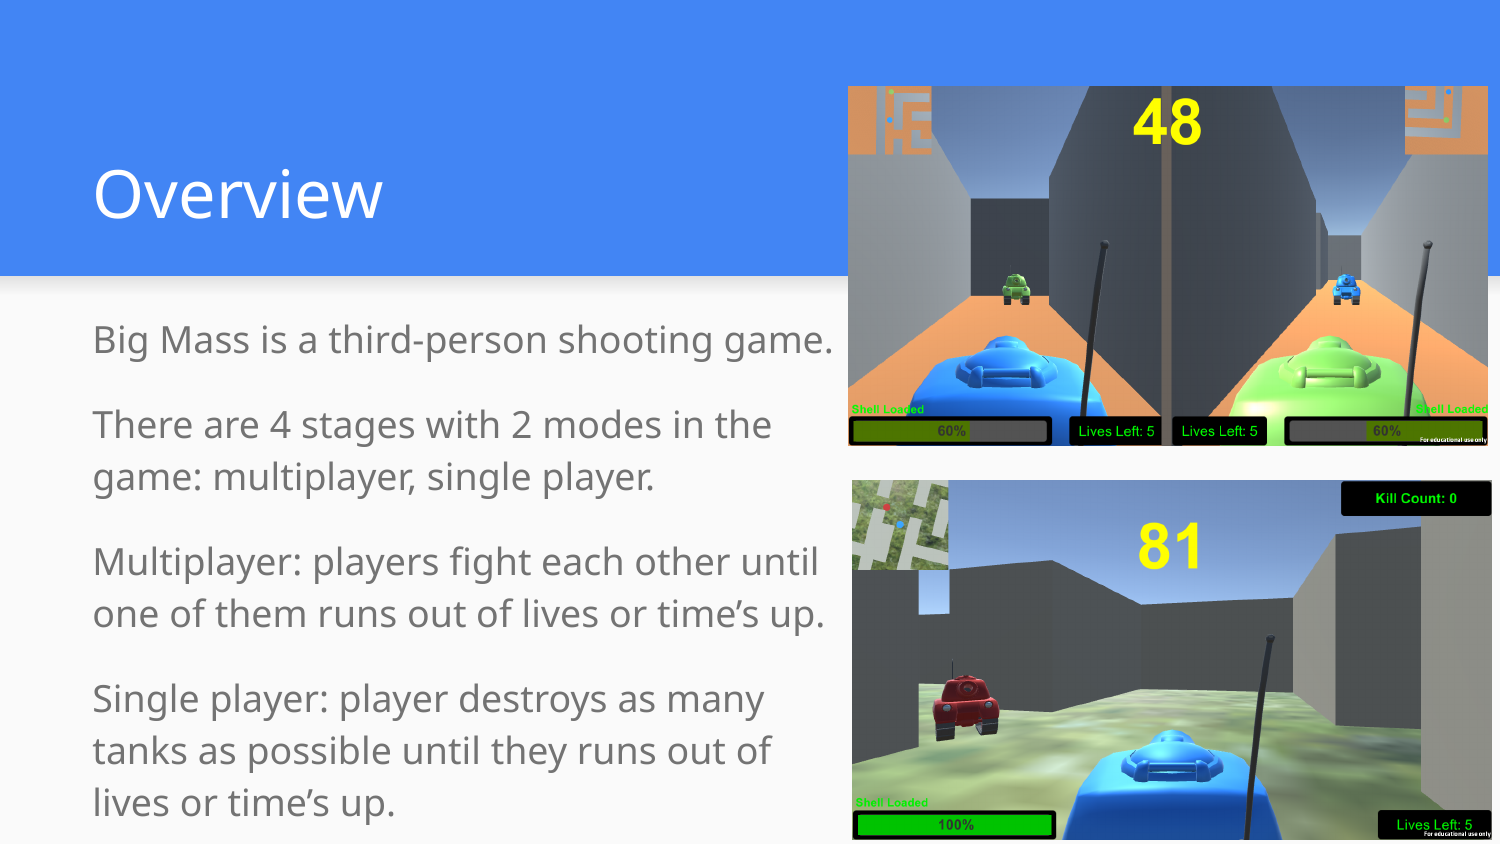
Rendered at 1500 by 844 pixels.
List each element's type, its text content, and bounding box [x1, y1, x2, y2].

picture [848, 85, 1488, 446]
picture [852, 480, 1492, 840]
list Big Mass is a third-person shooting game. There are 4 stages with 2 modes in the game: multiplayer, single player. Multiplayer: players fight each other until one of them runs out of lives or time’s up. Single player: player destroys as many tanks as possible until they runs out of lives or time’s up. [77, 294, 862, 823]
title Overview [77, 121, 843, 248]
